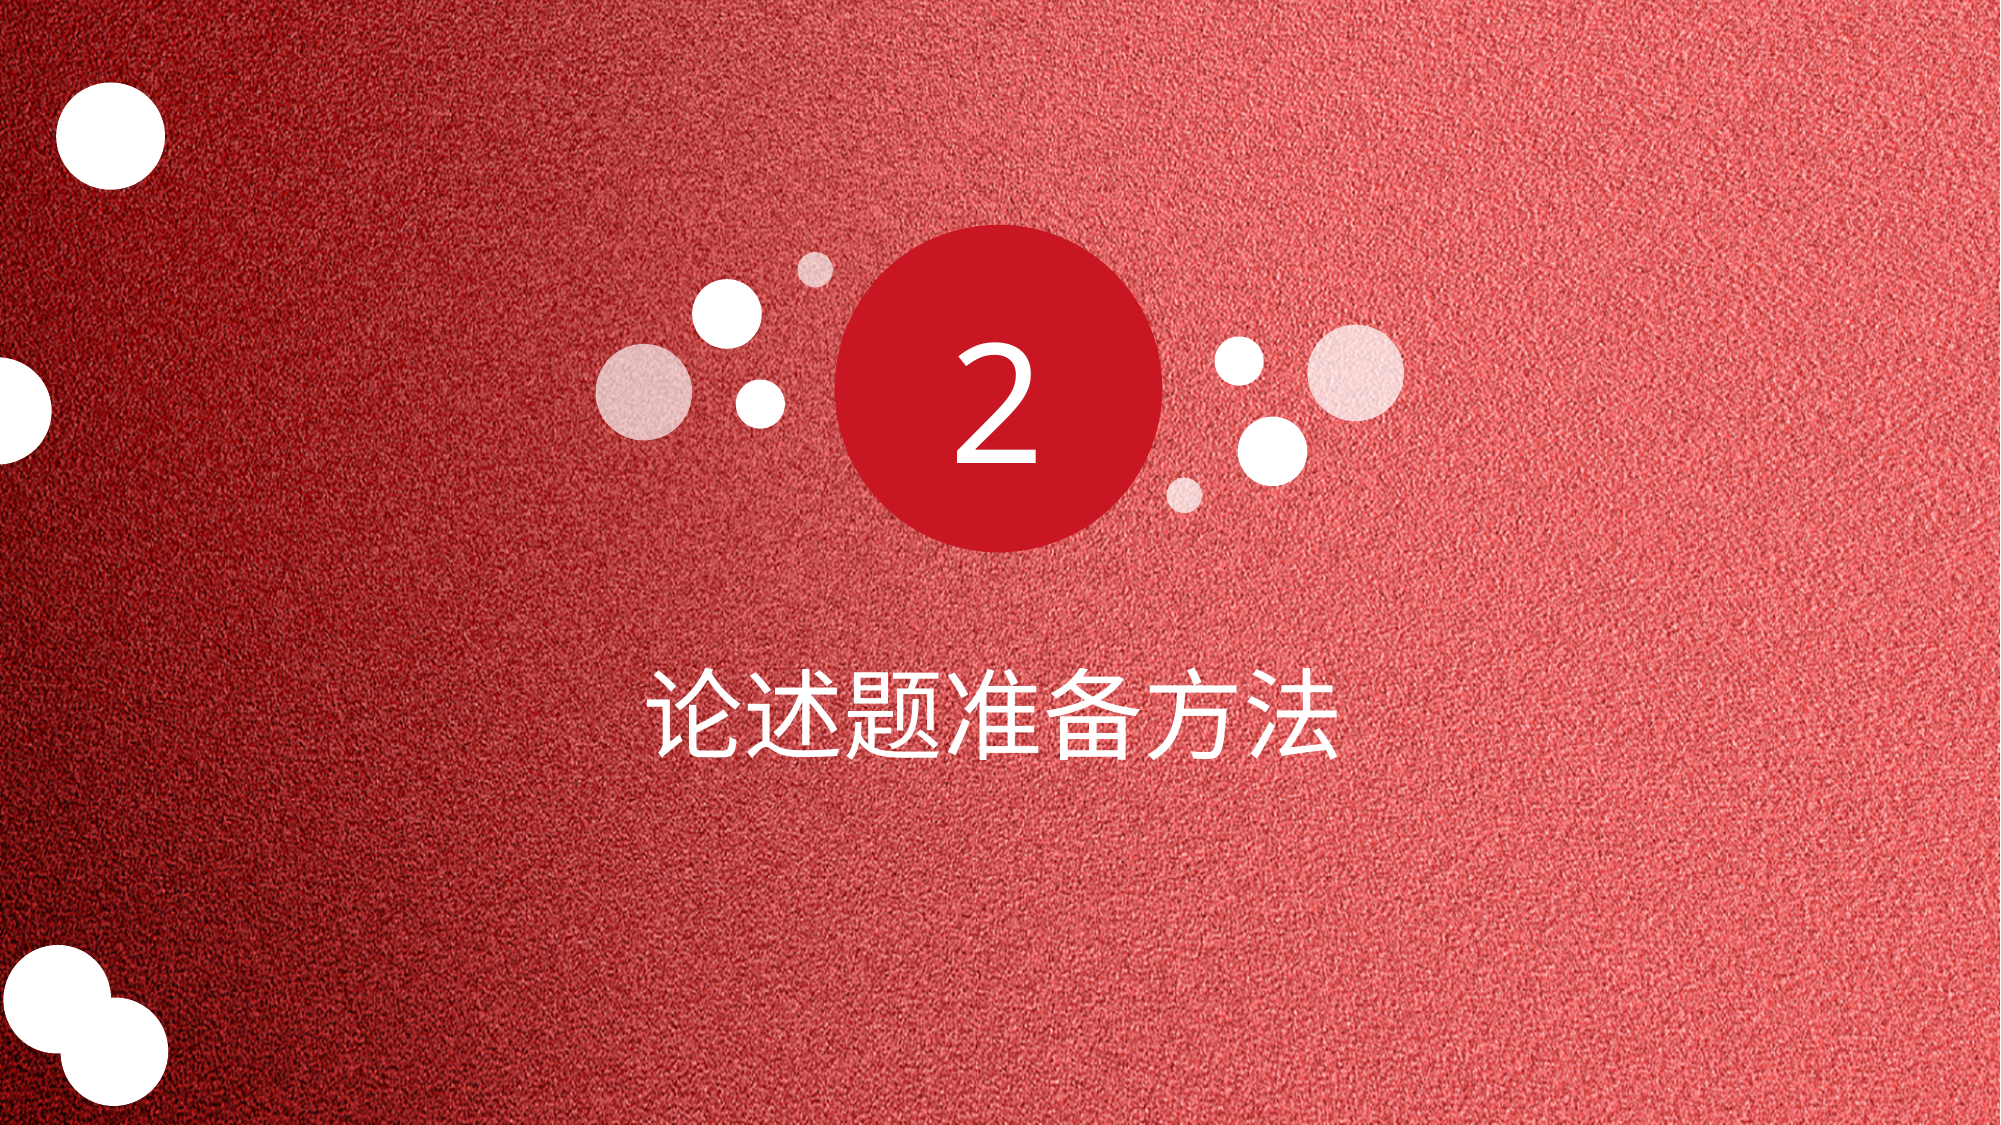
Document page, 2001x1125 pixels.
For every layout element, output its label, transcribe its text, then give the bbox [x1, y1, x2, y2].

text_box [595, 252, 834, 441]
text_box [834, 224, 1163, 553]
text_box 论述题准备方法 [628, 644, 1372, 780]
picture [0, 0, 2000, 1125]
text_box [1166, 324, 1404, 514]
